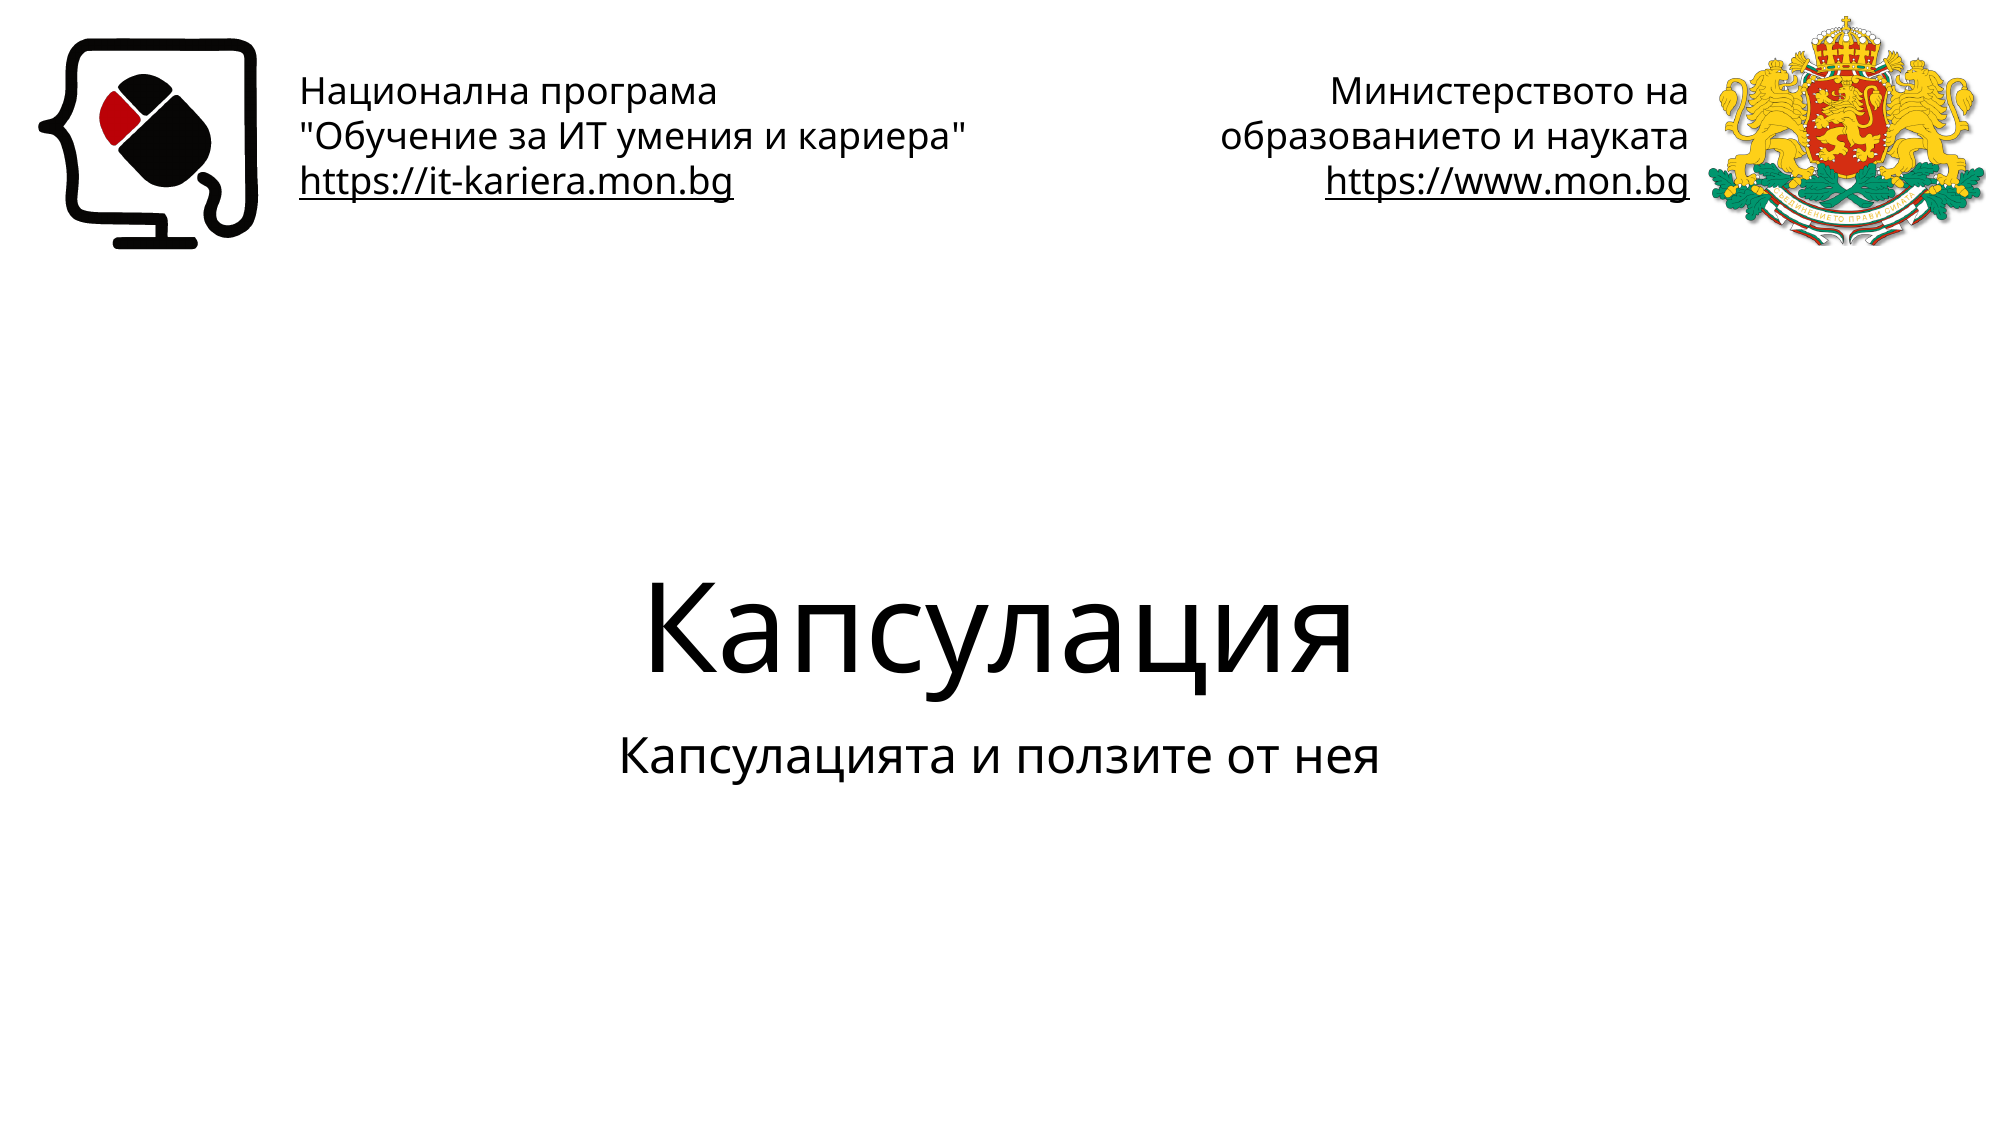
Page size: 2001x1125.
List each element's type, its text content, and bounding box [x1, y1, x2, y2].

picture [1706, 13, 1986, 246]
text_box Министерството на образованието и науката https://www.mon.bg [1045, 59, 1705, 216]
text_box Национална програма "Обучение за ИТ умения и кариера" https://it-kariera.mon.bg [284, 59, 1045, 210]
title Капсулация [249, 315, 1750, 708]
picture [23, 13, 283, 273]
subtitle Капсулацията и ползите от нея [249, 722, 1750, 994]
